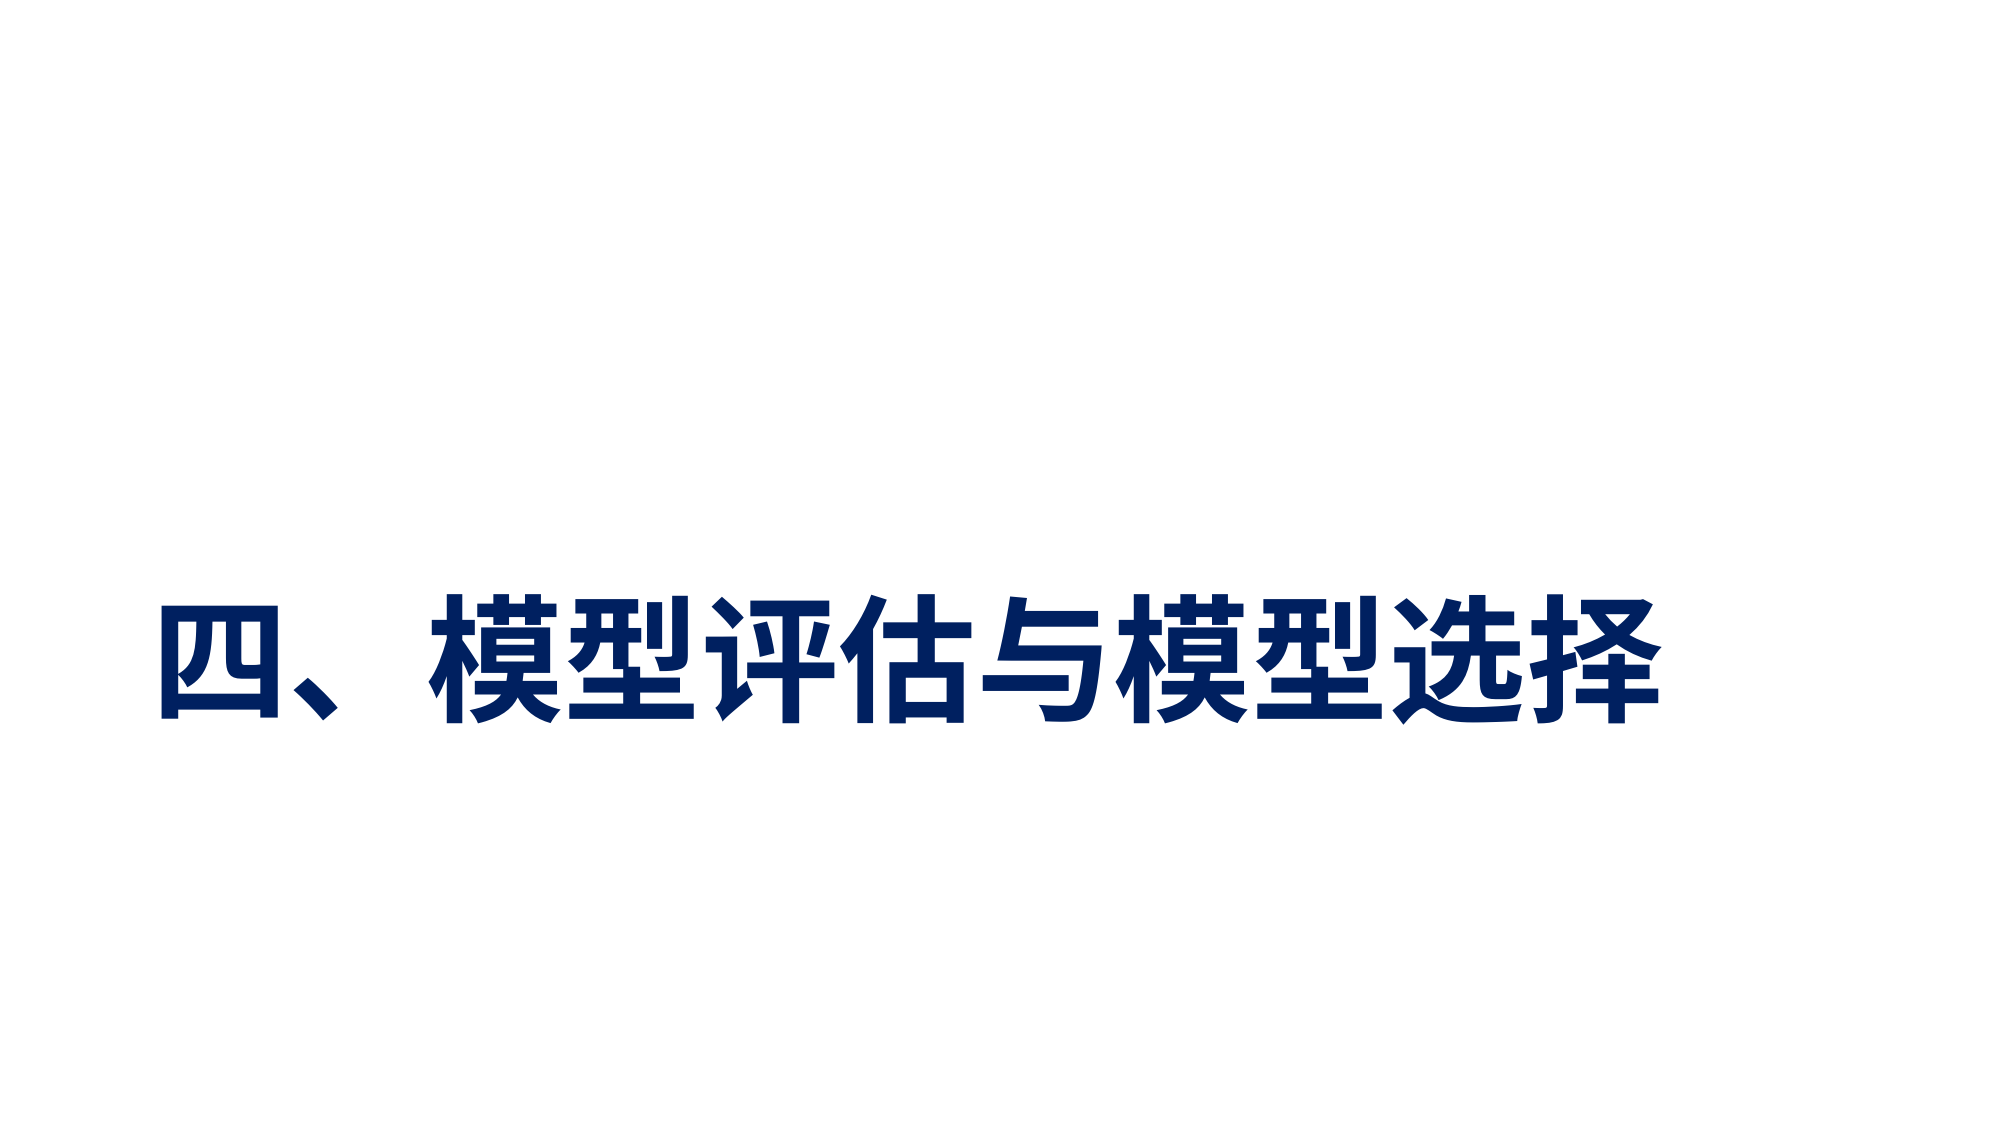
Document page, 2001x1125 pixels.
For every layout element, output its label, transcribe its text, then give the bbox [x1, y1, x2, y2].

title 四、模型评估与模型选择 [136, 280, 1862, 749]
